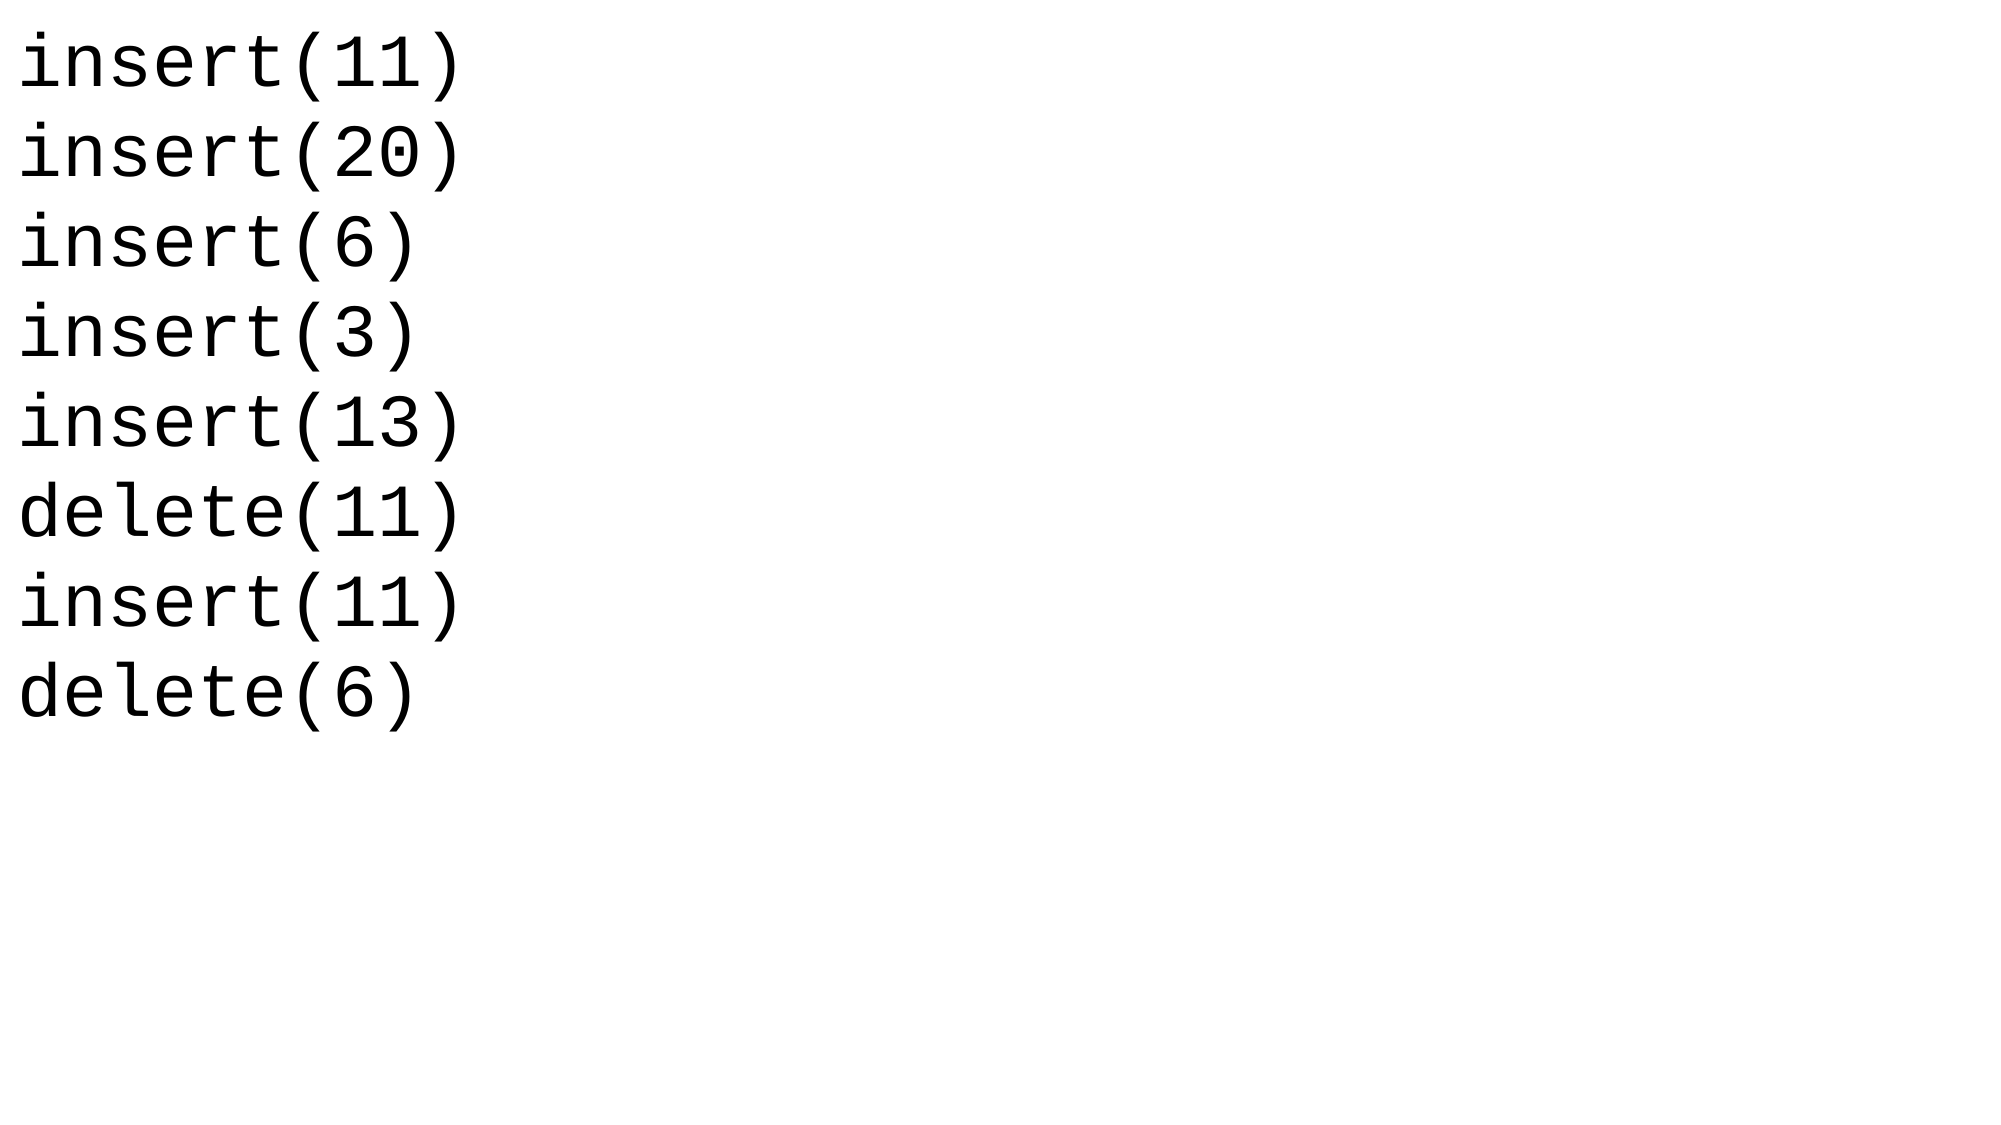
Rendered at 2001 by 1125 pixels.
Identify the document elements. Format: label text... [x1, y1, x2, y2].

text_box insert(11) insert(20) insert(6) insert(3) insert(13) delete(11) insert(11) delete(6) [2, 3, 483, 739]
